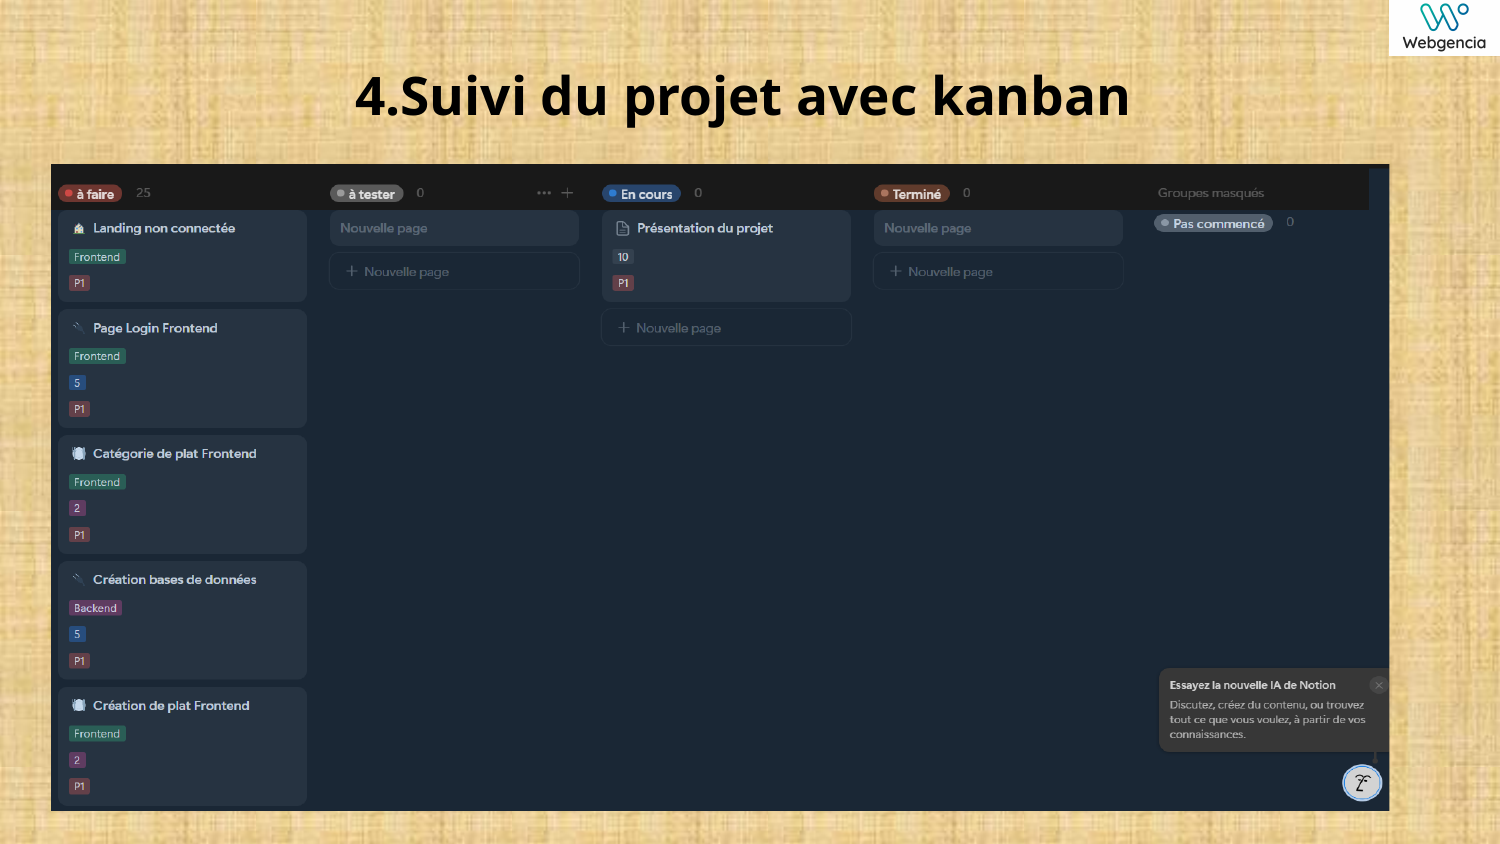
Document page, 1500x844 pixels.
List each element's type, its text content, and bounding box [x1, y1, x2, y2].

picture [0, 0, 1500, 844]
title 4.Suivi du projet avec kanban [51, 47, 1449, 142]
